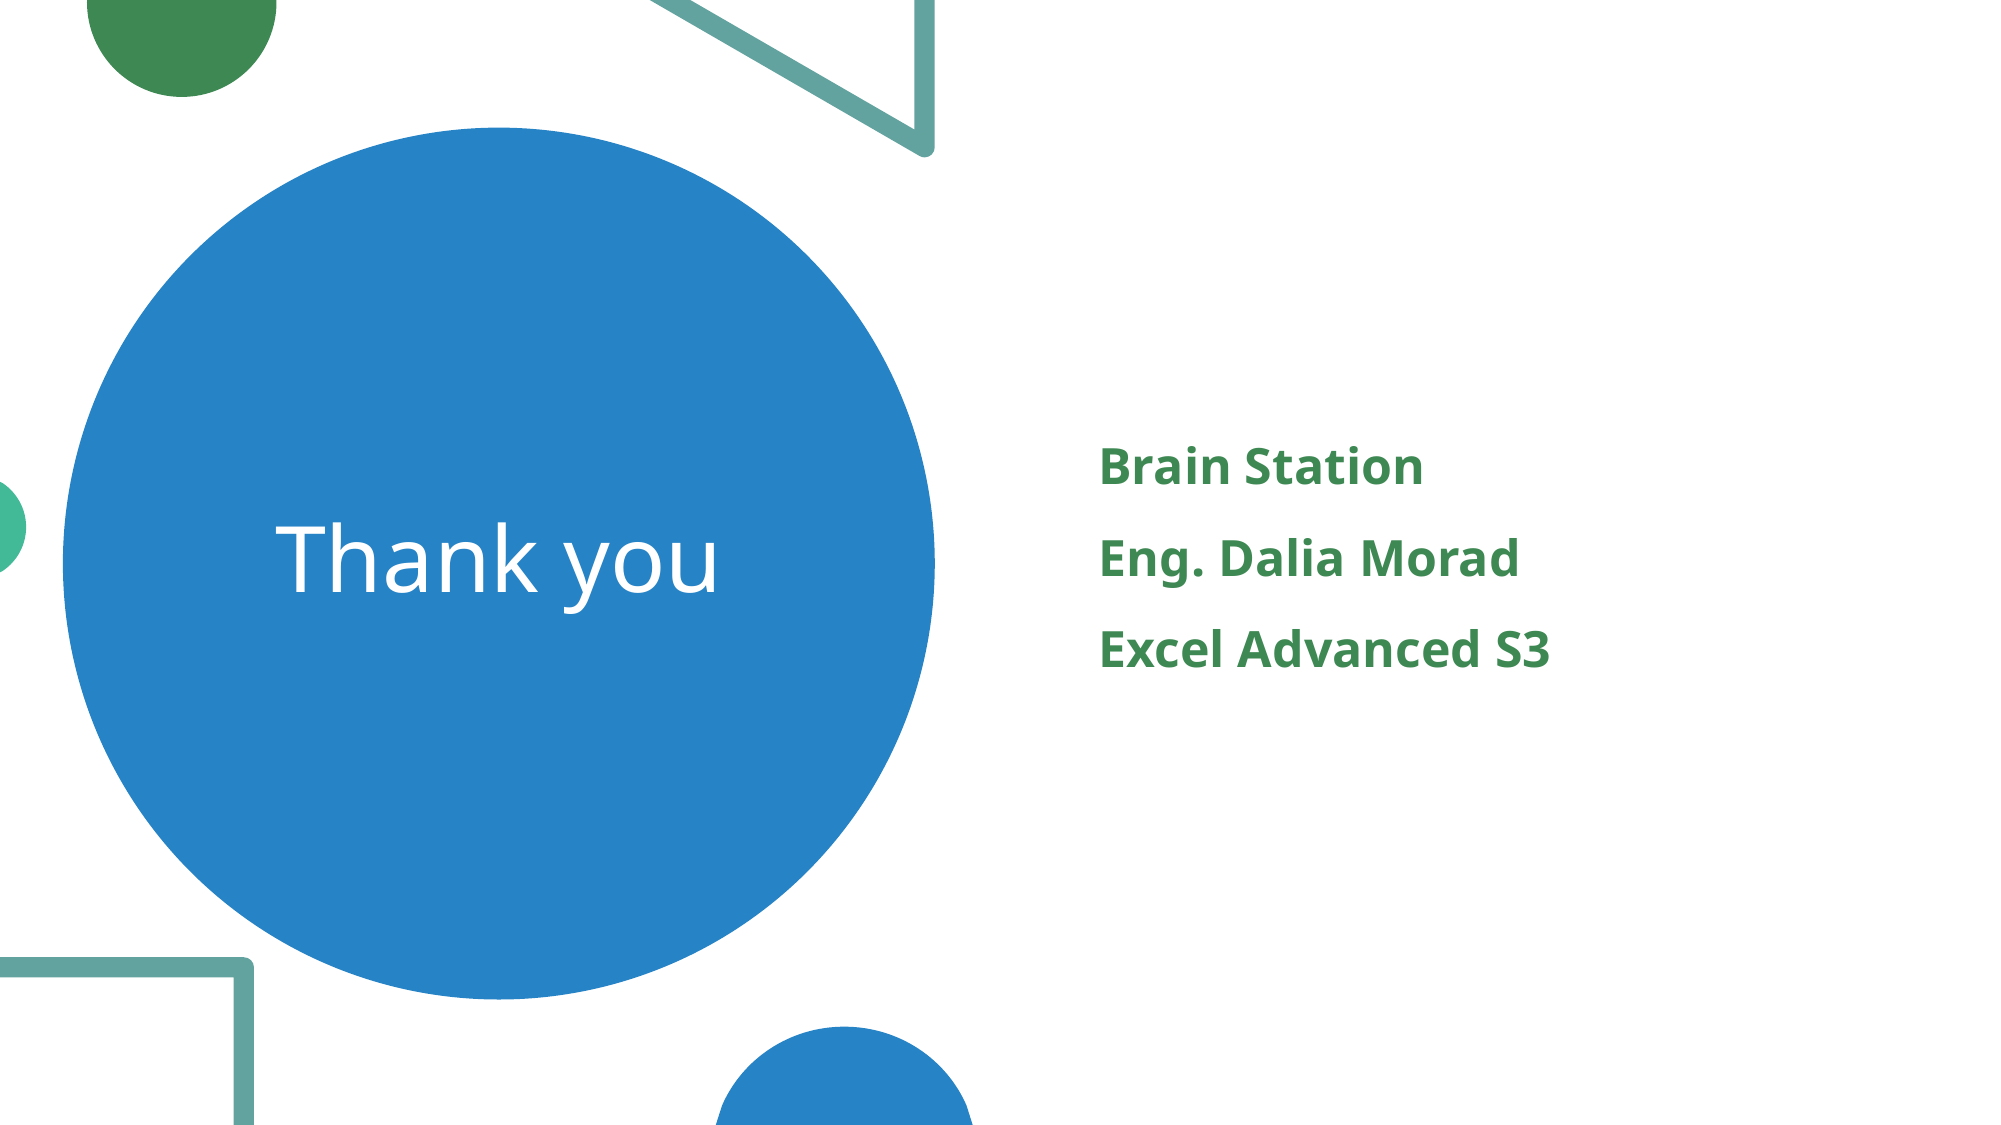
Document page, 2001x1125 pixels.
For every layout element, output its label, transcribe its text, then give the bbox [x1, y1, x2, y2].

list Brain Station Eng. Dalia Morad Excel Advanced S3 [1083, 123, 1842, 996]
title Thank you [62, 125, 935, 1000]
